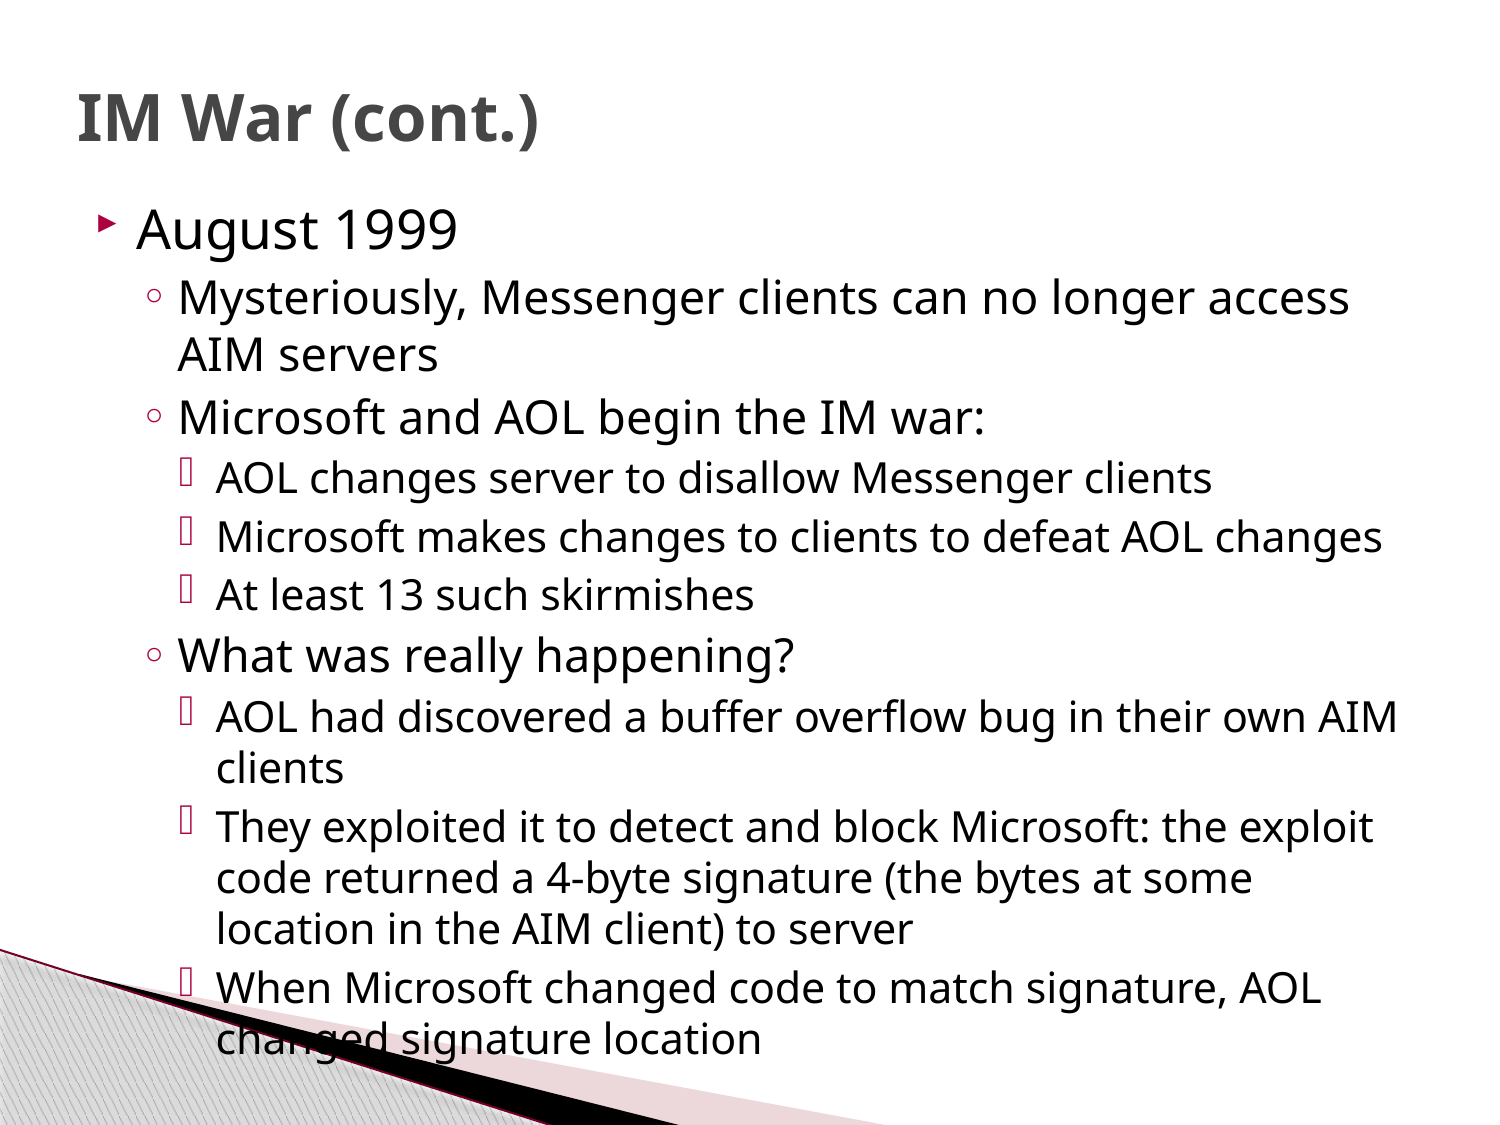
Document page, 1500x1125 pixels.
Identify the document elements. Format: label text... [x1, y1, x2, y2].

list August 1999 Mysteriously, Messenger clients can no longer access AIM servers Microsoft and AOL begin the IM war: AOL changes server to disallow Messenger clients Microsoft makes changes to clients to defeat AOL changes At least 13 such skirmishes What was really happening? AOL had discovered a buffer overflow bug in their own AIM clients They exploited it to detect and block Microsoft: the exploit code returned a 4-byte signature (the bytes at some location in the AIM client) to server When Microsoft changed code to match signature, AOL changed signature location [62, 187, 1426, 1083]
title IM War (cont.) [62, 68, 1488, 163]
